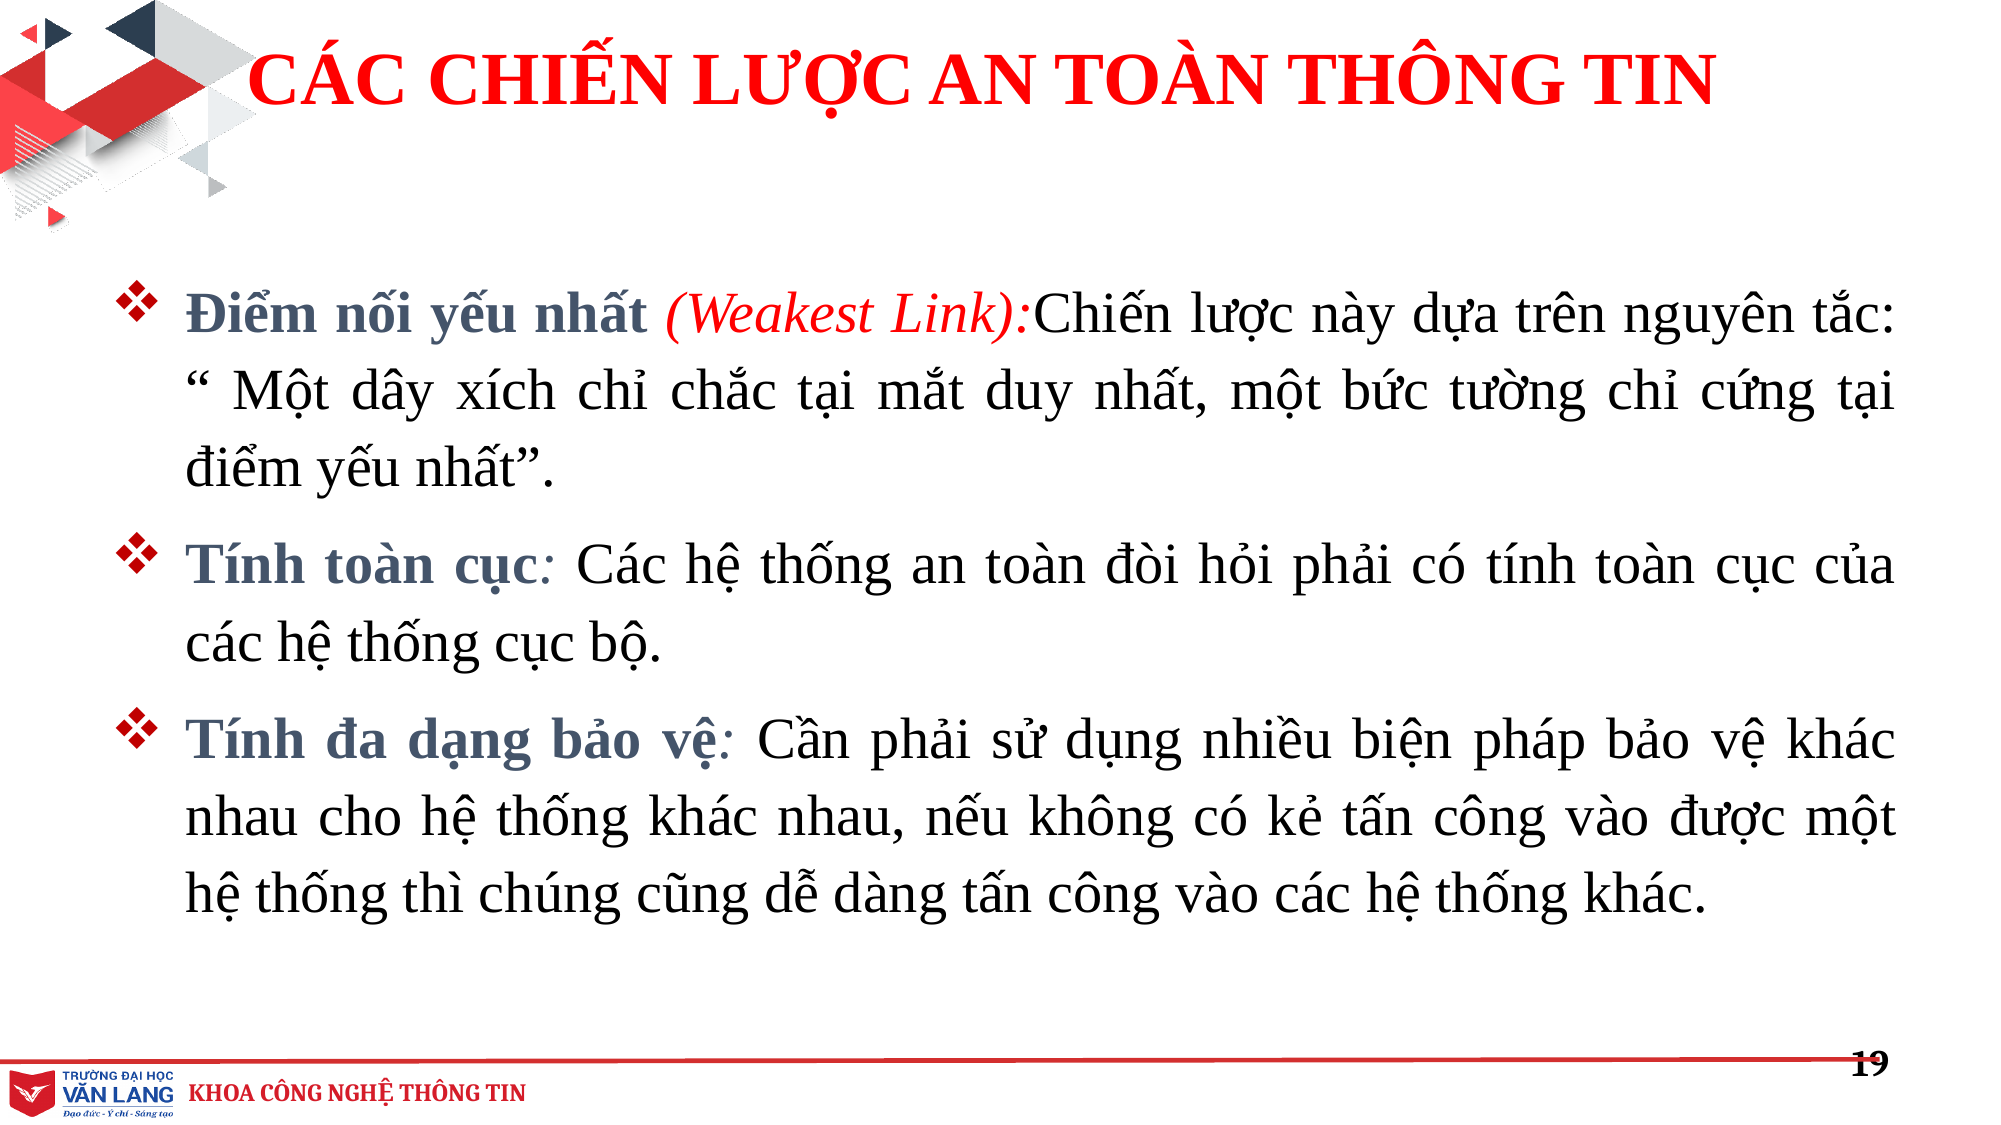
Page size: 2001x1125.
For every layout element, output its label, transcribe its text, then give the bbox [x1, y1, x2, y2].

picture [0, 0, 256, 233]
picture [8, 1069, 96, 1118]
title CÁC CHIẾN LƯỢC AN TOÀN THÔNG TIN [136, 32, 1829, 155]
list Điểm nối yếu nhất (Weakest Link):Chiến lược này dựa trên nguyên tắc: “ Một dây xích chỉ chắc tại mắt duy nhất, một bức tường chỉ cứng tại điểm yếu nhất”. Tính toàn cục: Các hệ thống an toàn đòi hỏi phải có tính toàn cục của các hệ thống cục bộ. Tính đa dạng bảo vệ: Cần phải sử dụng nhiều biện pháp bảo vệ khác nhau cho hệ thống khác nhau, nếu không có kẻ tấn công vào được một hệ thống thì chúng cũng dễ dàng tấn công vào các hệ thống khác. [96, 259, 1912, 1125]
